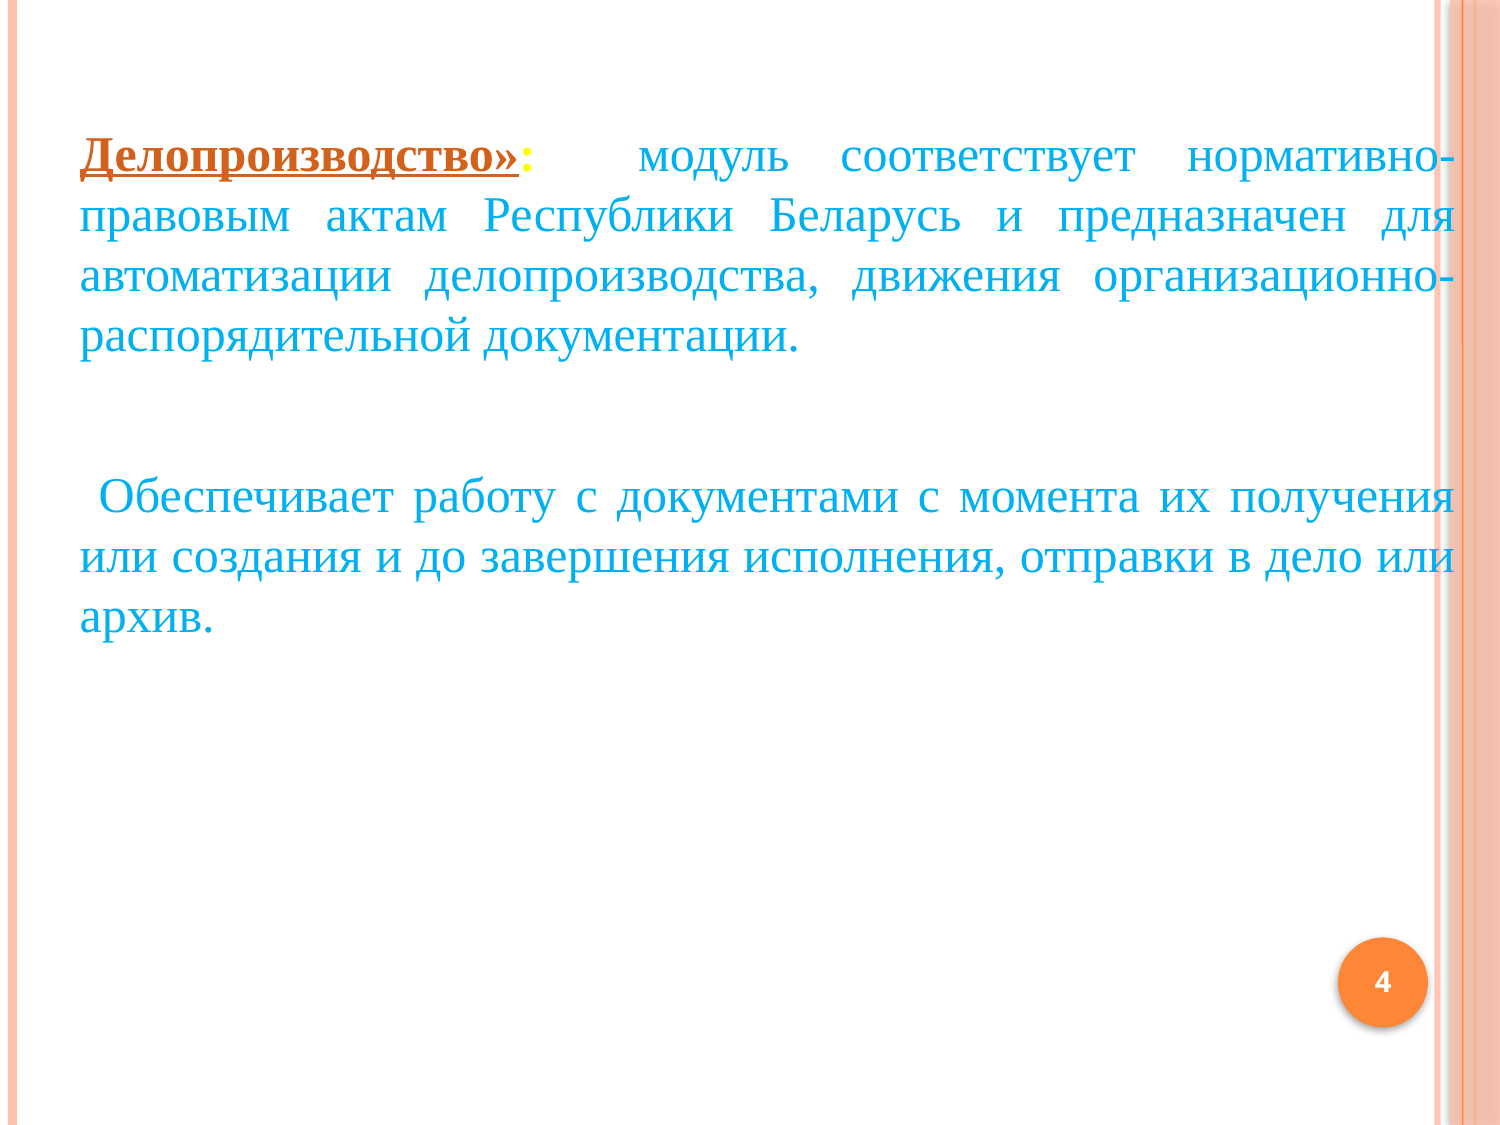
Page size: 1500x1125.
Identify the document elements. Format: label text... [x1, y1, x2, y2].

slide_number 4 [1333, 940, 1434, 1027]
text_box Делопроизводство»: модуль соответствует нормативно-правовым актам Республики Беларусь и предназначен для автоматизации делопроизводства, движения организационно-распорядительной документации. Обеспечивает работу с документами с момента их получения или создания и до завершения исполнения, отправки в дело или архив. [64, 113, 1471, 650]
